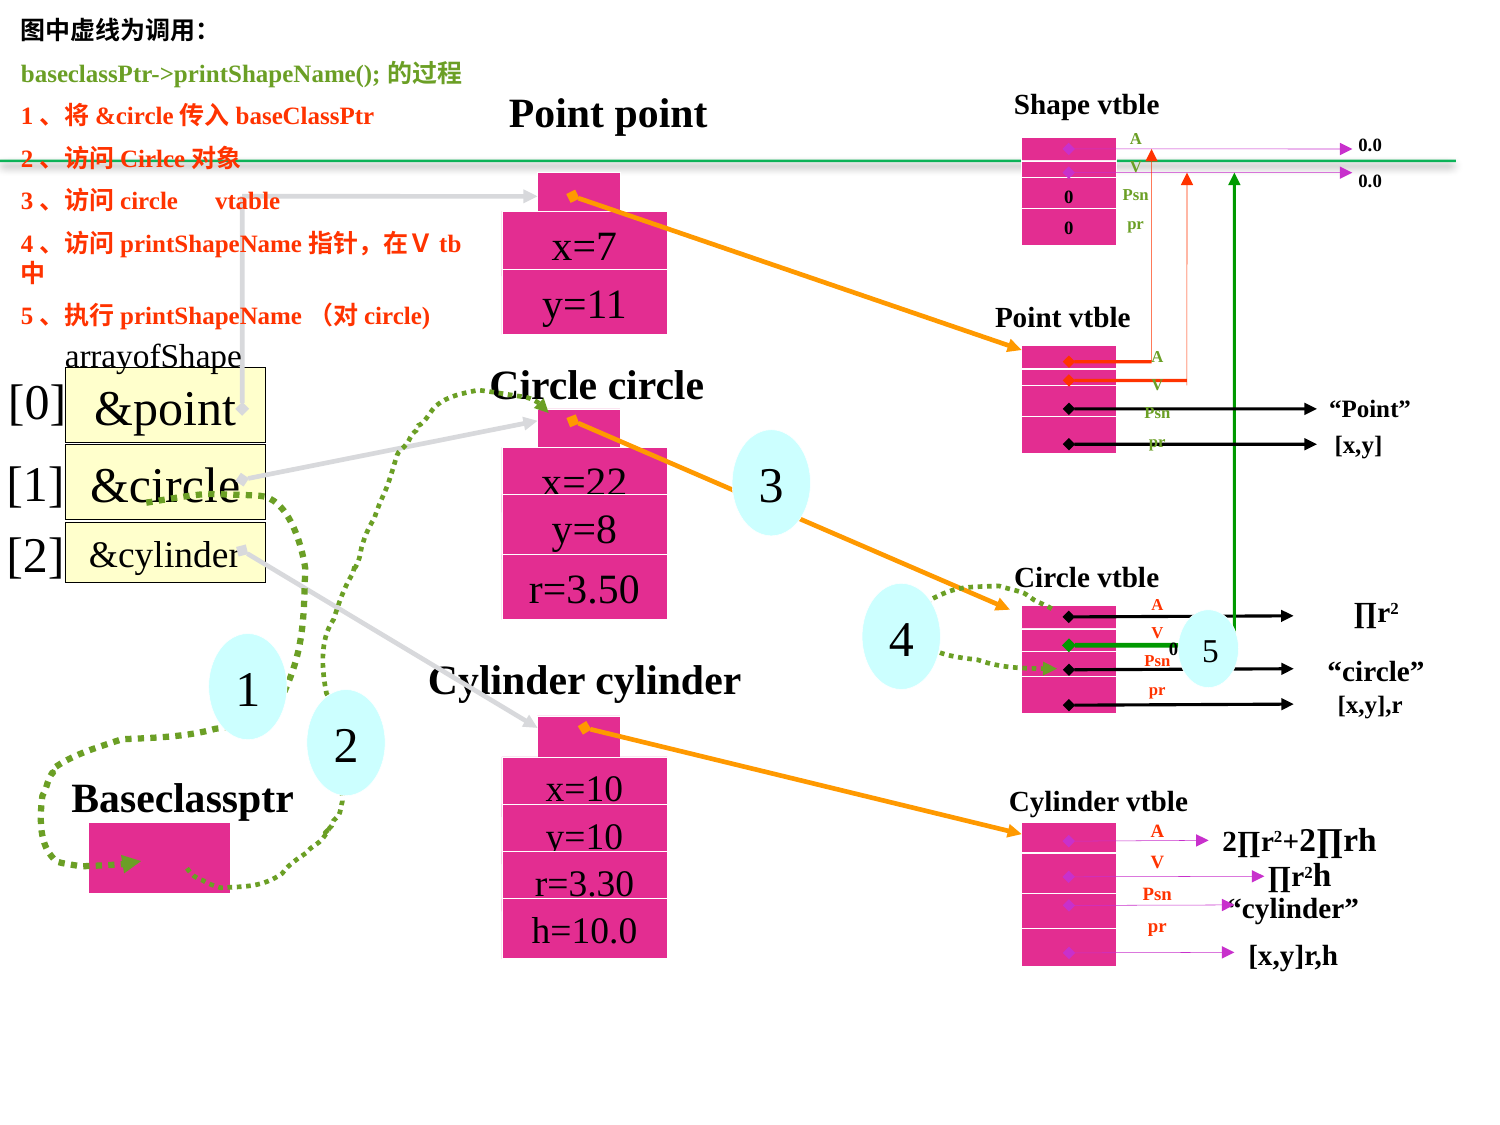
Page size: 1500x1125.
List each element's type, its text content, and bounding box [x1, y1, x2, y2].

text_box y=8 [501, 494, 668, 554]
text_box [995, 341, 1022, 352]
text_box [1258, 697, 1294, 711]
text_box 2 [306, 689, 386, 796]
text_box [1047, 605, 1056, 628]
text_box &point [64, 382, 266, 443]
text_box [186, 390, 549, 888]
text_box arrayofShape [17, 337, 290, 382]
text_box [x,y]r,h [1210, 928, 1376, 979]
text_box [x,y] [1293, 420, 1424, 466]
text_box 5 [1178, 609, 1239, 688]
text_box ∏r2 [1293, 586, 1459, 637]
text_box x=10 [501, 756, 668, 804]
text_box [1062, 946, 1235, 960]
text_box [578, 721, 950, 817]
text_box [930, 585, 1058, 675]
text_box [1258, 438, 1317, 451]
text_box Baseclassptr [41, 763, 59, 798]
text_box Circle vtble [939, 550, 1235, 601]
text_box [1021, 345, 1056, 369]
text_box Point vtble [915, 290, 1211, 341]
text_box “cylinder” [1258, 881, 1376, 928]
text_box 0 [1021, 207, 1117, 246]
text_box [2] [0, 515, 89, 591]
text_box Shape vtble [939, 78, 1235, 129]
text_box [0] [0, 361, 91, 437]
text_box x=22 [501, 447, 668, 494]
text_box Cylinder cylinder [402, 645, 774, 711]
text_box Point point [479, 78, 798, 144]
text_box [235, 382, 249, 416]
text_box 1 [208, 633, 288, 740]
text_box [1258, 402, 1317, 416]
text_box [567, 190, 915, 314]
text_box [1021, 668, 1056, 676]
text_box [1021, 385, 1056, 416]
text_box &cylinder [89, 521, 145, 582]
text_box [1021, 928, 1117, 967]
text_box [983, 825, 1022, 838]
text_box r=3.30 [501, 851, 668, 898]
text_box ∏r2h [1258, 846, 1436, 902]
text_box A V Psn pr [1056, 586, 1258, 707]
text_box [x,y],r [1305, 680, 1436, 726]
text_box [1] [0, 444, 89, 515]
text_box x=7 [501, 211, 668, 269]
text_box Baseclassptr [142, 763, 269, 829]
text_box [376, 631, 538, 728]
text_box [40, 493, 306, 870]
text_box [1021, 893, 1056, 928]
text_box [479, 190, 538, 203]
text_box 0.0 [1328, 160, 1412, 199]
text_box Cylinder vtble [950, 774, 1247, 825]
text_box [1258, 609, 1293, 623]
text_box [1021, 676, 1117, 714]
text_box A V Psn pr [1056, 810, 1258, 944]
text_box Circle circle [407, 350, 786, 416]
text_box [537, 416, 620, 447]
text_box [1021, 369, 1056, 385]
text_box “Point” [1305, 385, 1436, 431]
text_box [567, 415, 732, 490]
text_box [537, 172, 620, 211]
text_box [1021, 853, 1056, 893]
text_box A V Psn pr [1056, 338, 1258, 458]
text_box 3 [732, 429, 811, 536]
text_box 图中虚线为调用： baseclassPtr->printShapeName();的过程 1、将&circle传入baseClassPtr 2、访问Cirlce对象 3、访问circle vtable 4、访问printShapeName指针，在Ｖtb中 5、执行printShapeName（对circle) [5, 7, 479, 337]
text_box y=11 [501, 269, 668, 335]
text_box 2∏r2+2∏rh [1258, 810, 1436, 846]
text_box 0 [1021, 177, 1035, 207]
text_box [1258, 662, 1294, 676]
text_box [1021, 160, 1035, 177]
text_box A V Psn pr [1035, 120, 1237, 240]
text_box [236, 447, 402, 486]
text_box [88, 829, 231, 894]
text_box y=10 [501, 804, 668, 851]
text_box 4 [862, 583, 941, 690]
text_box h=10.0 [501, 898, 668, 959]
text_box &circle [89, 444, 266, 520]
text_box [1064, 707, 1074, 712]
text_box Cylinder cylinder [395, 645, 507, 711]
text_box [1021, 137, 1035, 160]
text_box [1021, 825, 1056, 853]
text_box [1021, 416, 1056, 454]
text_box “circle” [1293, 645, 1459, 696]
text_box [537, 715, 620, 756]
text_box r=3.50 [501, 554, 668, 620]
text_box 0.0 [1328, 125, 1412, 160]
